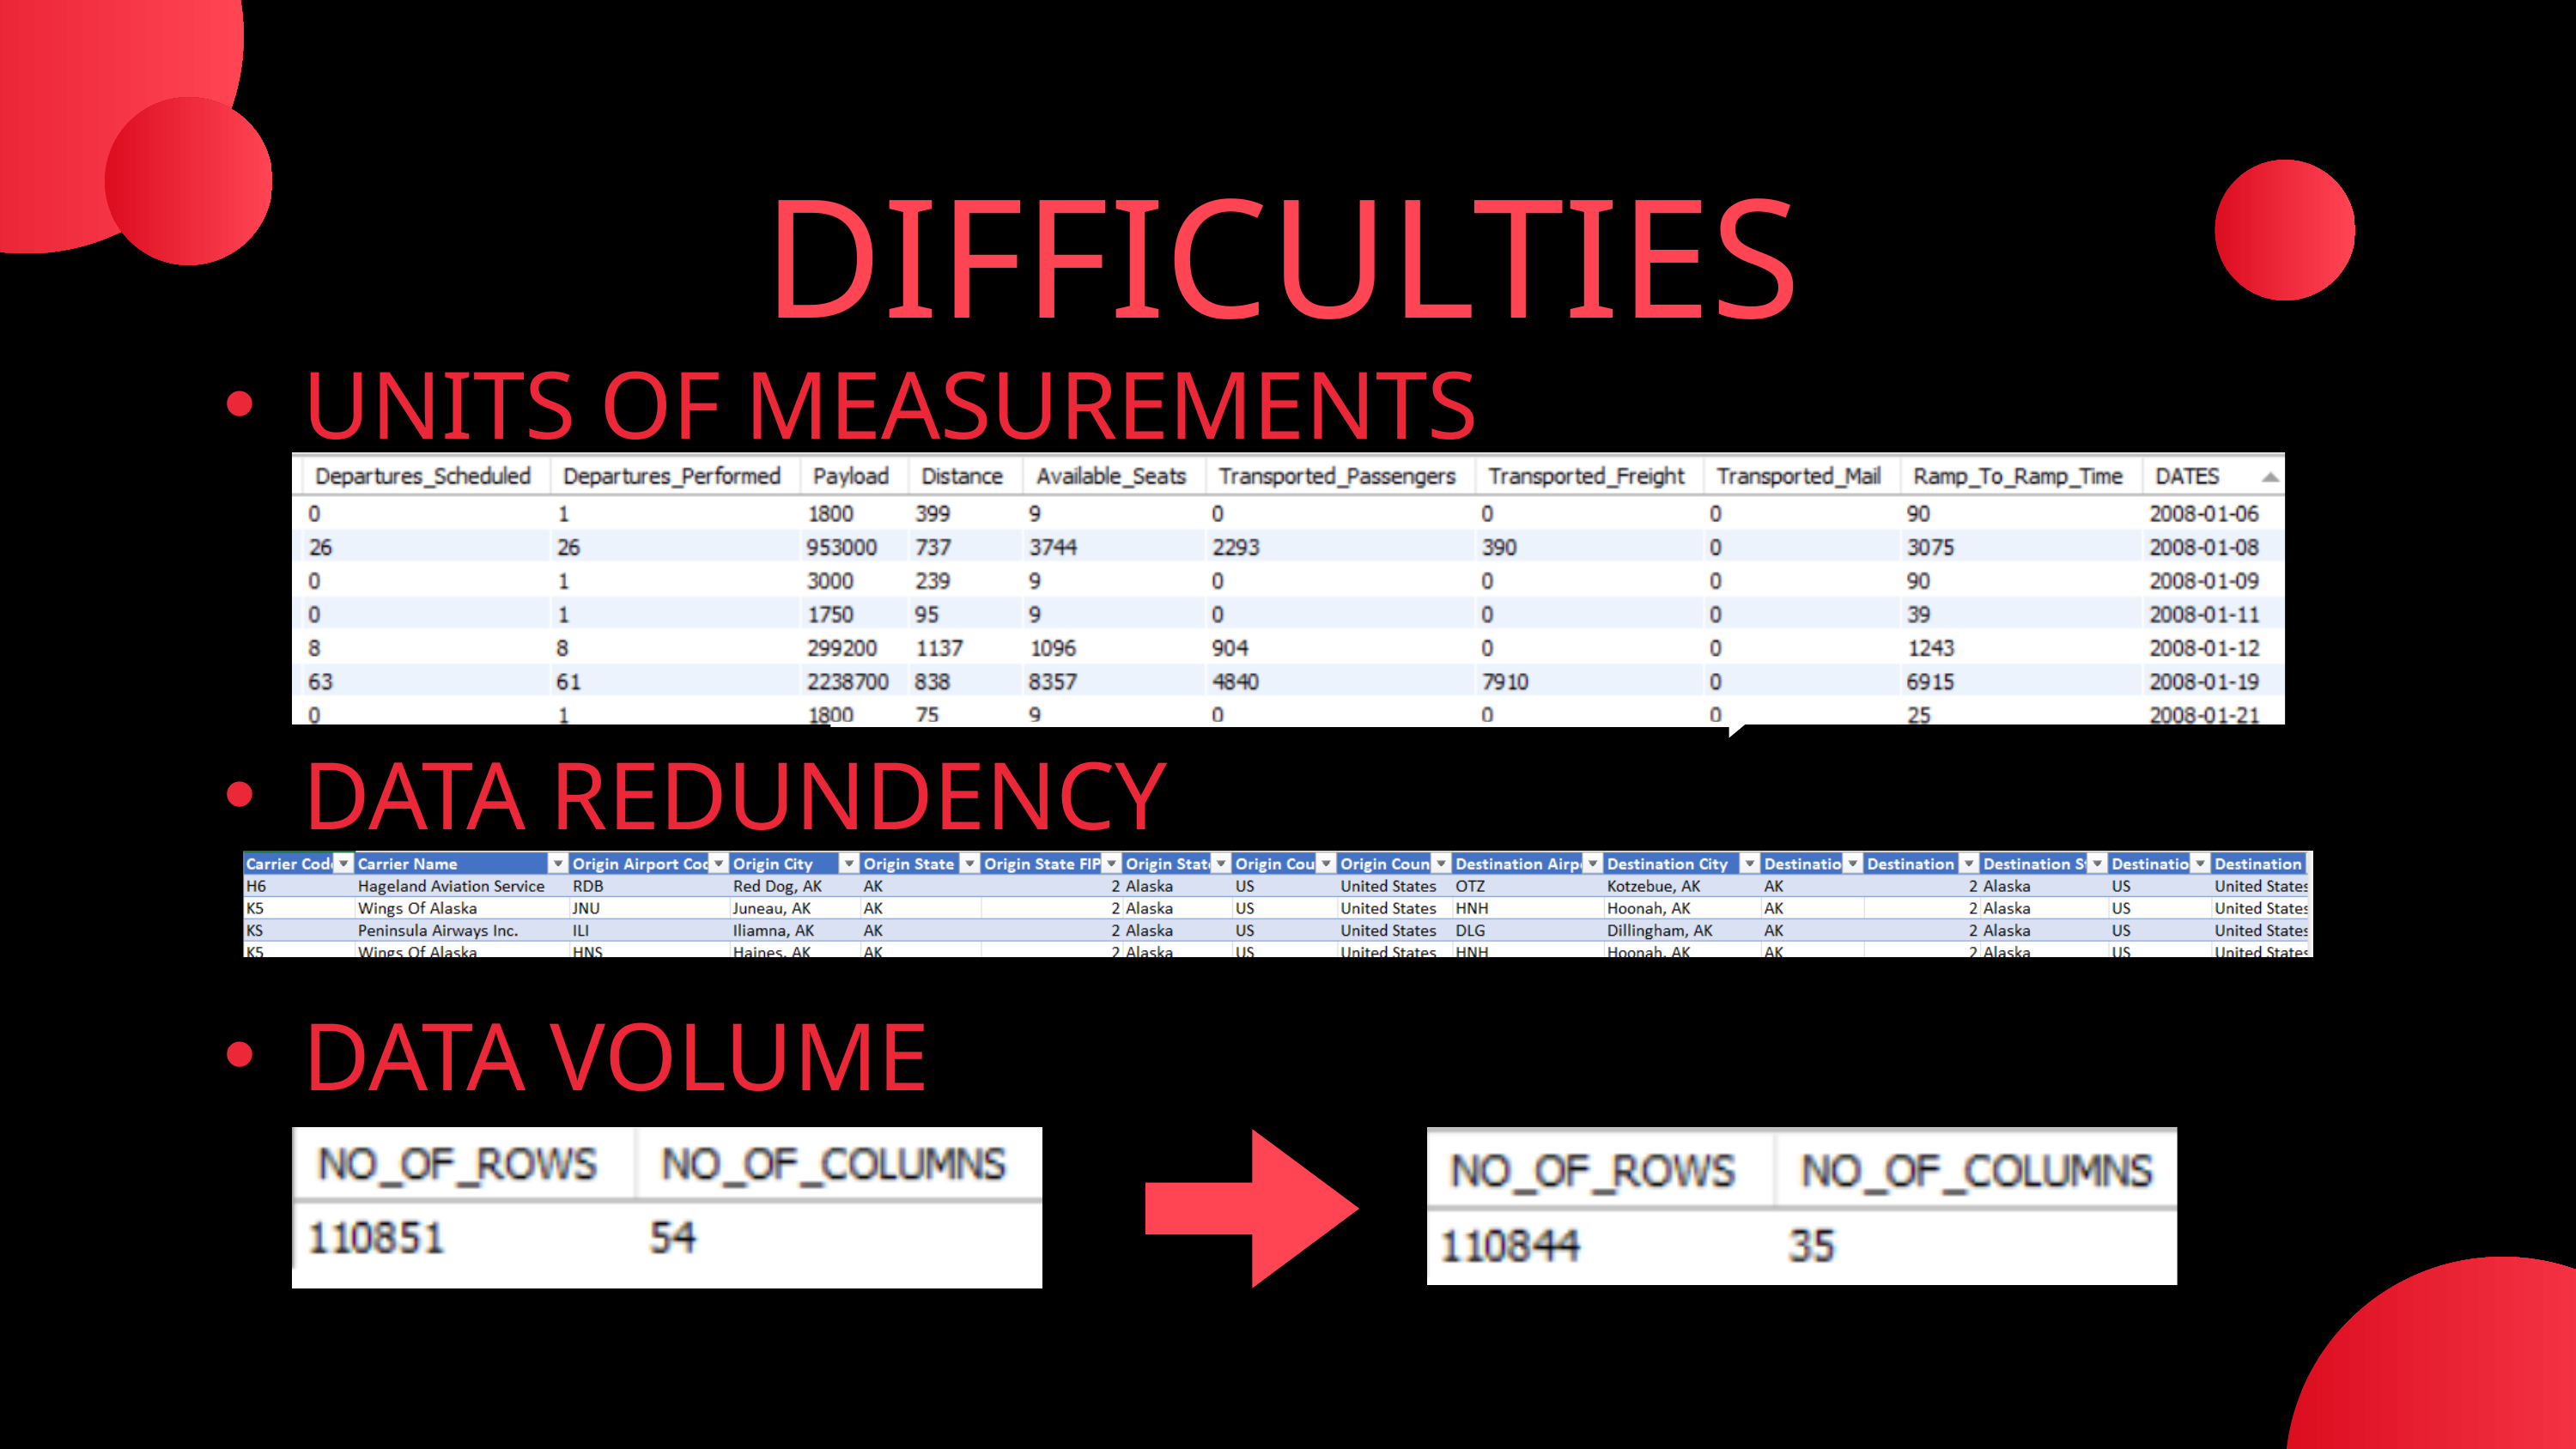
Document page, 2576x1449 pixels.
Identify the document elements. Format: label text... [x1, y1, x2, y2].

text_box [243, 851, 2313, 958]
text_box [292, 1127, 1042, 1288]
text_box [104, 97, 273, 265]
text_box [1427, 1127, 2178, 1285]
text_box [830, 715, 1746, 734]
text_box DIFFICULTIES [407, 120, 2157, 327]
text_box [2215, 159, 2356, 301]
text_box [0, 0, 244, 254]
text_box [1145, 1129, 1360, 1288]
text_box UNITS OF MEASUREMENTS DATA REDUNDENCY DATA VOLUME [144, 327, 2432, 1109]
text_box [2284, 1256, 2576, 1449]
